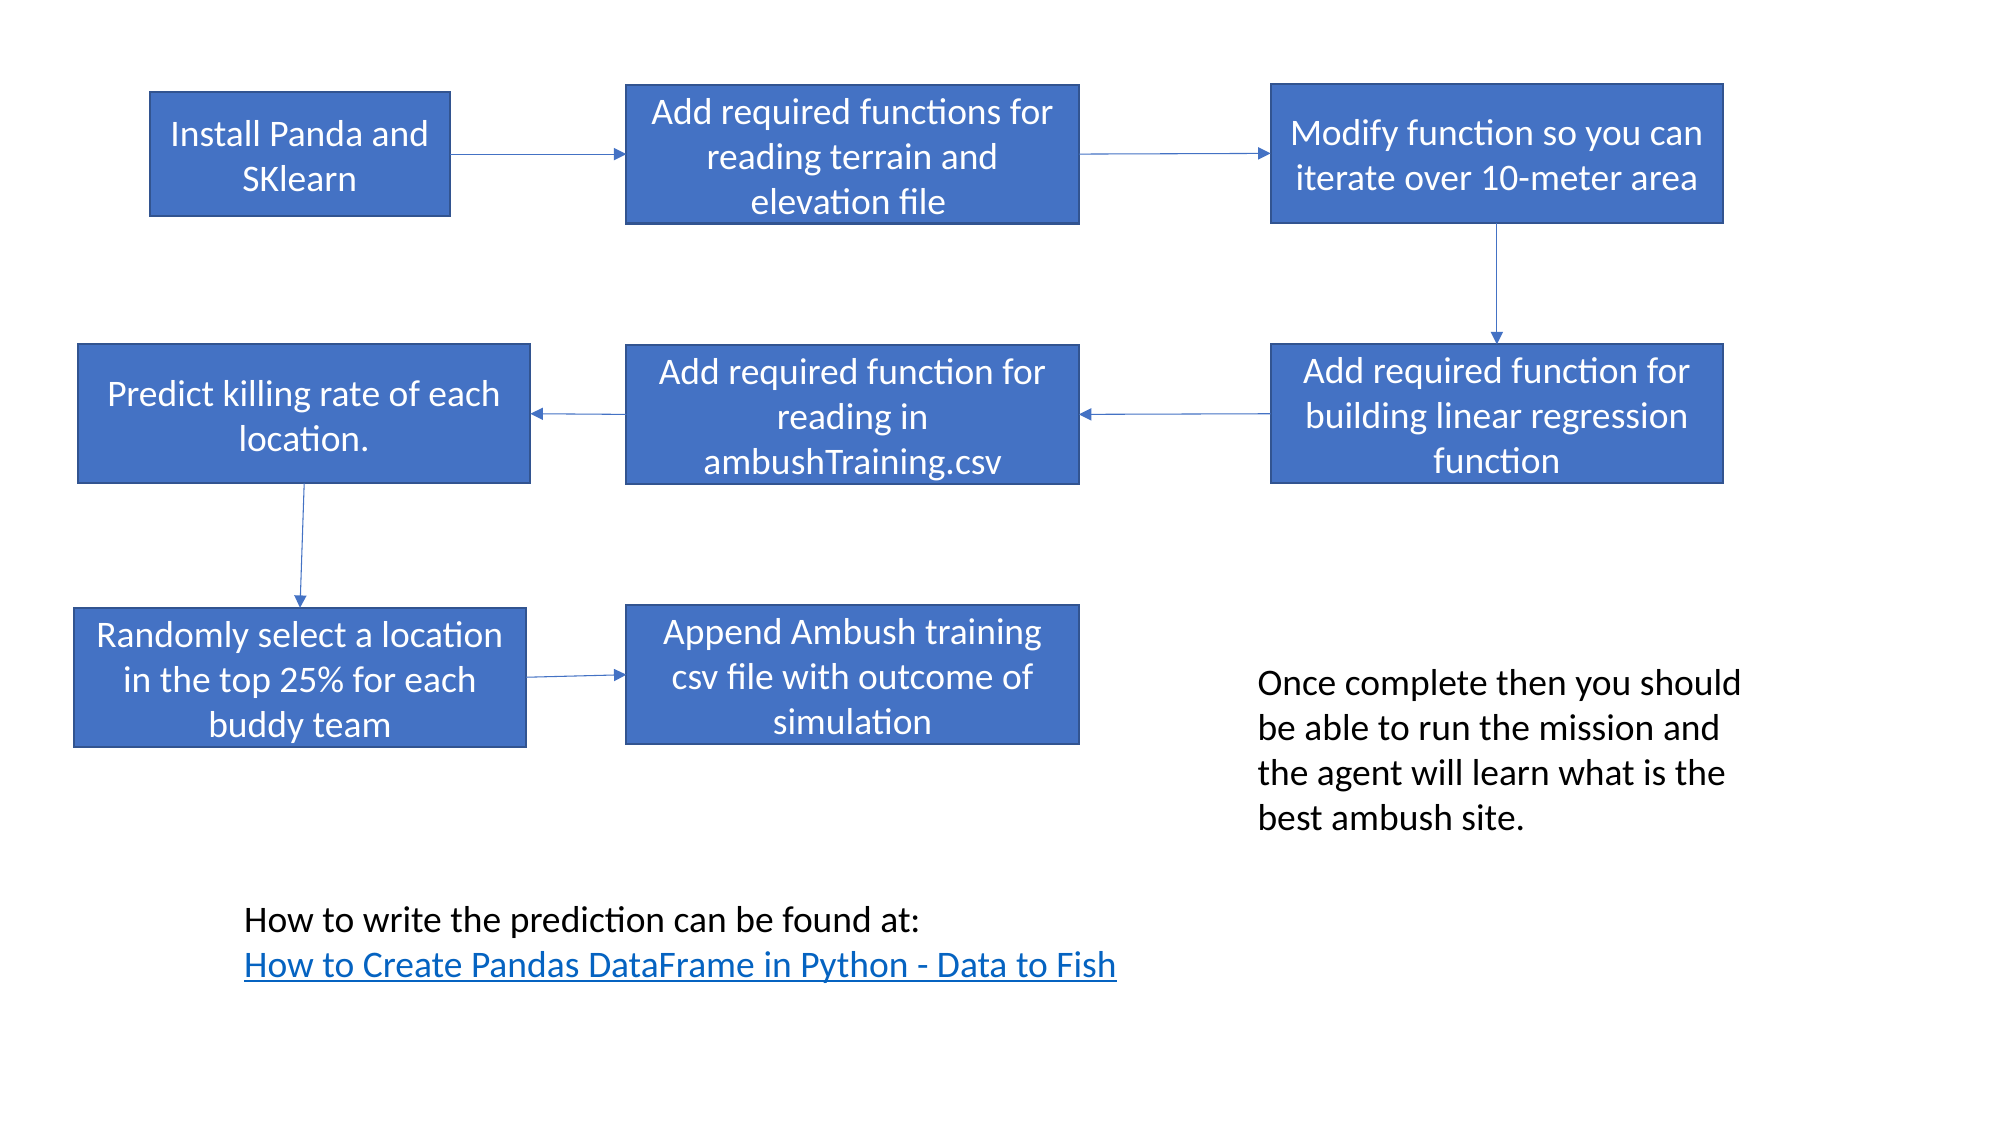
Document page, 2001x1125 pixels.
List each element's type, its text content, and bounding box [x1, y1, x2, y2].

text_box Append Ambush training csv file with outcome of simulation [625, 604, 1080, 745]
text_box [299, 483, 305, 608]
text_box Randomly select a location in the top 25% for each buddy team [73, 607, 527, 748]
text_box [526, 674, 627, 678]
text_box Once complete then you should be able to run the mission and the agent will learn what is the best ambush site. [1242, 650, 1778, 846]
text_box Add required function for building linear regression function [1270, 343, 1724, 484]
text_box Add required functions for reading terrain and elevation file [625, 84, 1080, 225]
text_box How to write the prediction can be found at: How to Create Pandas DataFrame in Python - Data to Fish [229, 887, 1133, 993]
text_box Predict killing rate of each location. [77, 343, 531, 484]
text_box Install Panda and SKlearn [149, 91, 451, 217]
text_box Add required function for reading in ambushTraining.csv [625, 344, 1080, 485]
text_box Modify function so you can iterate over 10-meter area [1270, 83, 1724, 224]
